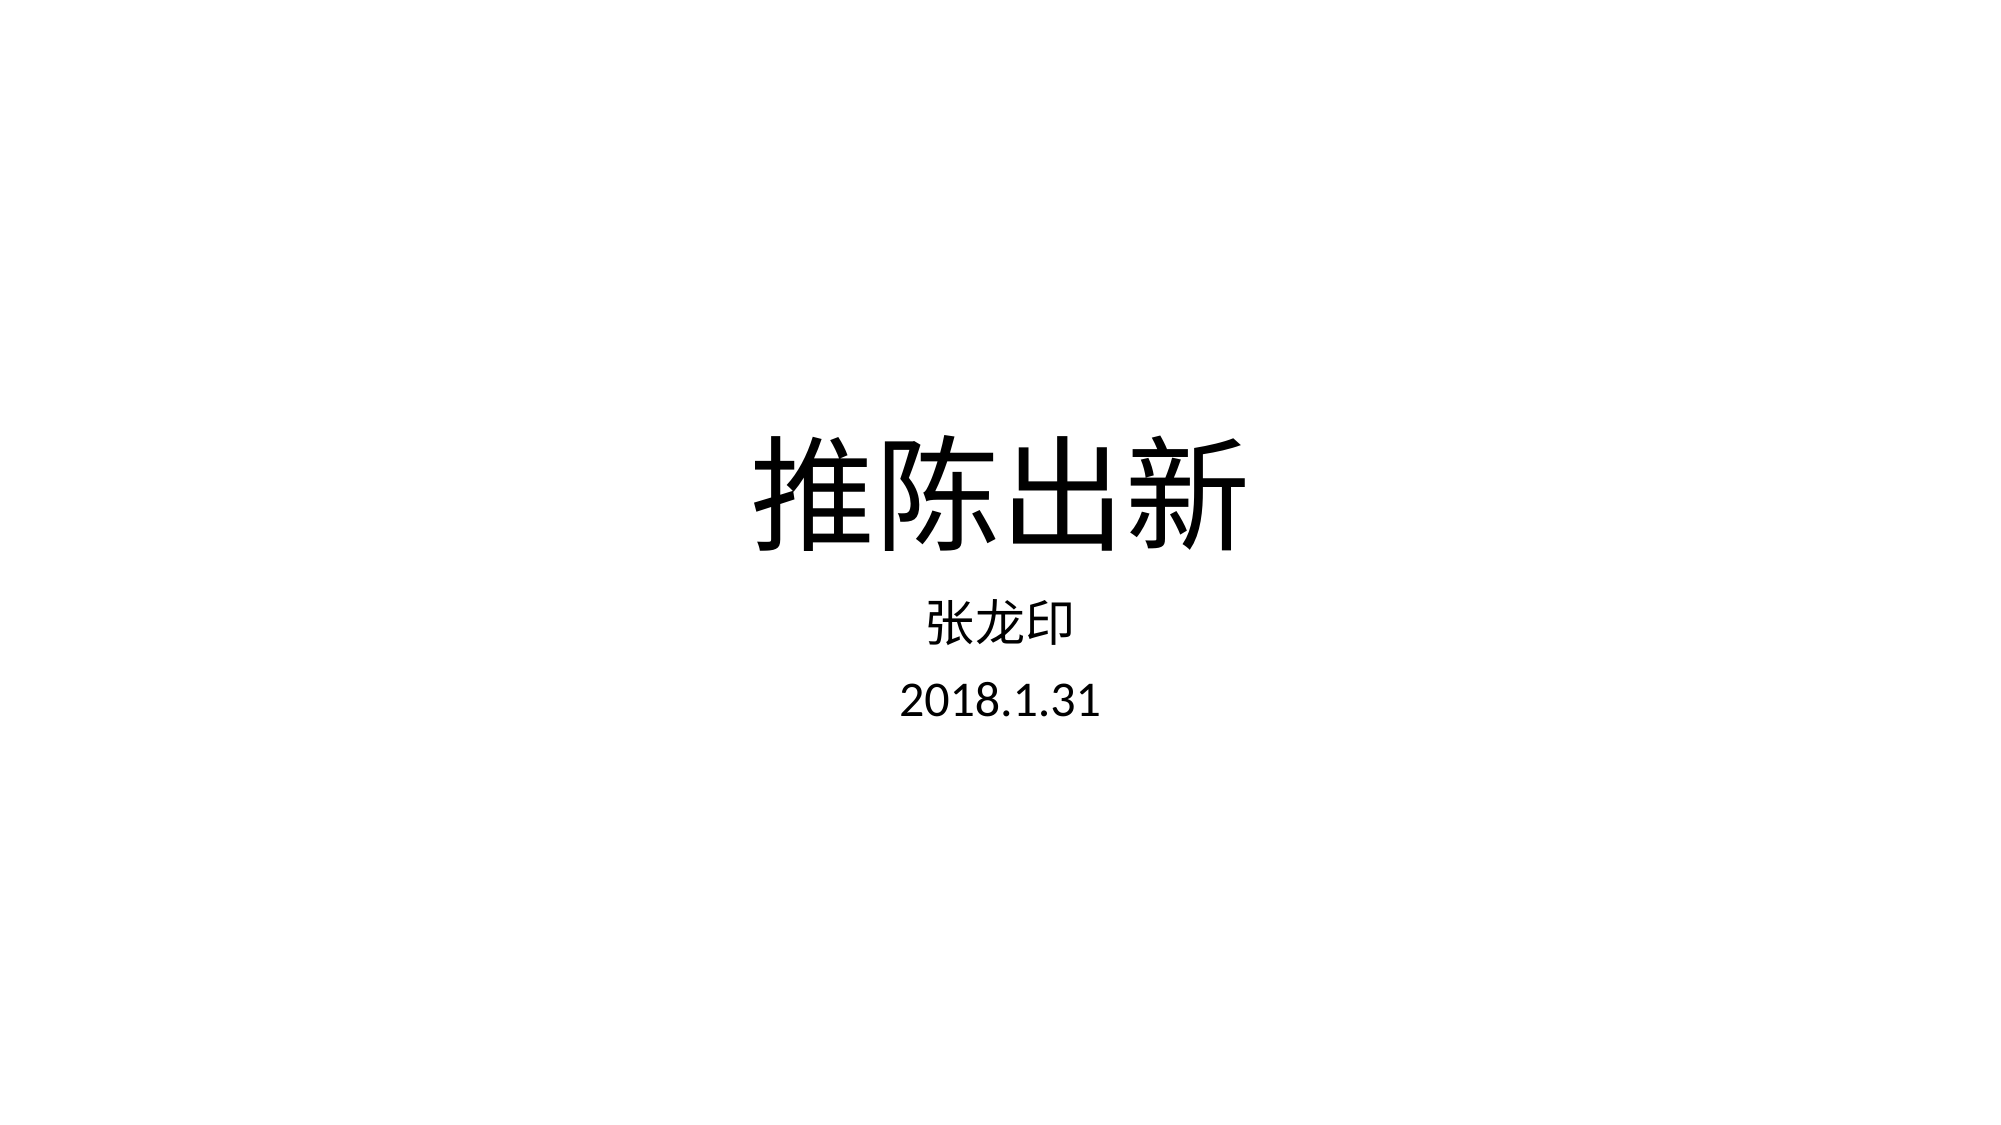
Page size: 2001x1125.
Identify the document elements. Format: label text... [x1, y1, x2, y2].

title 推陈出新 [249, 184, 1750, 576]
subtitle 张龙印 2018.1.31 [249, 590, 1750, 863]
